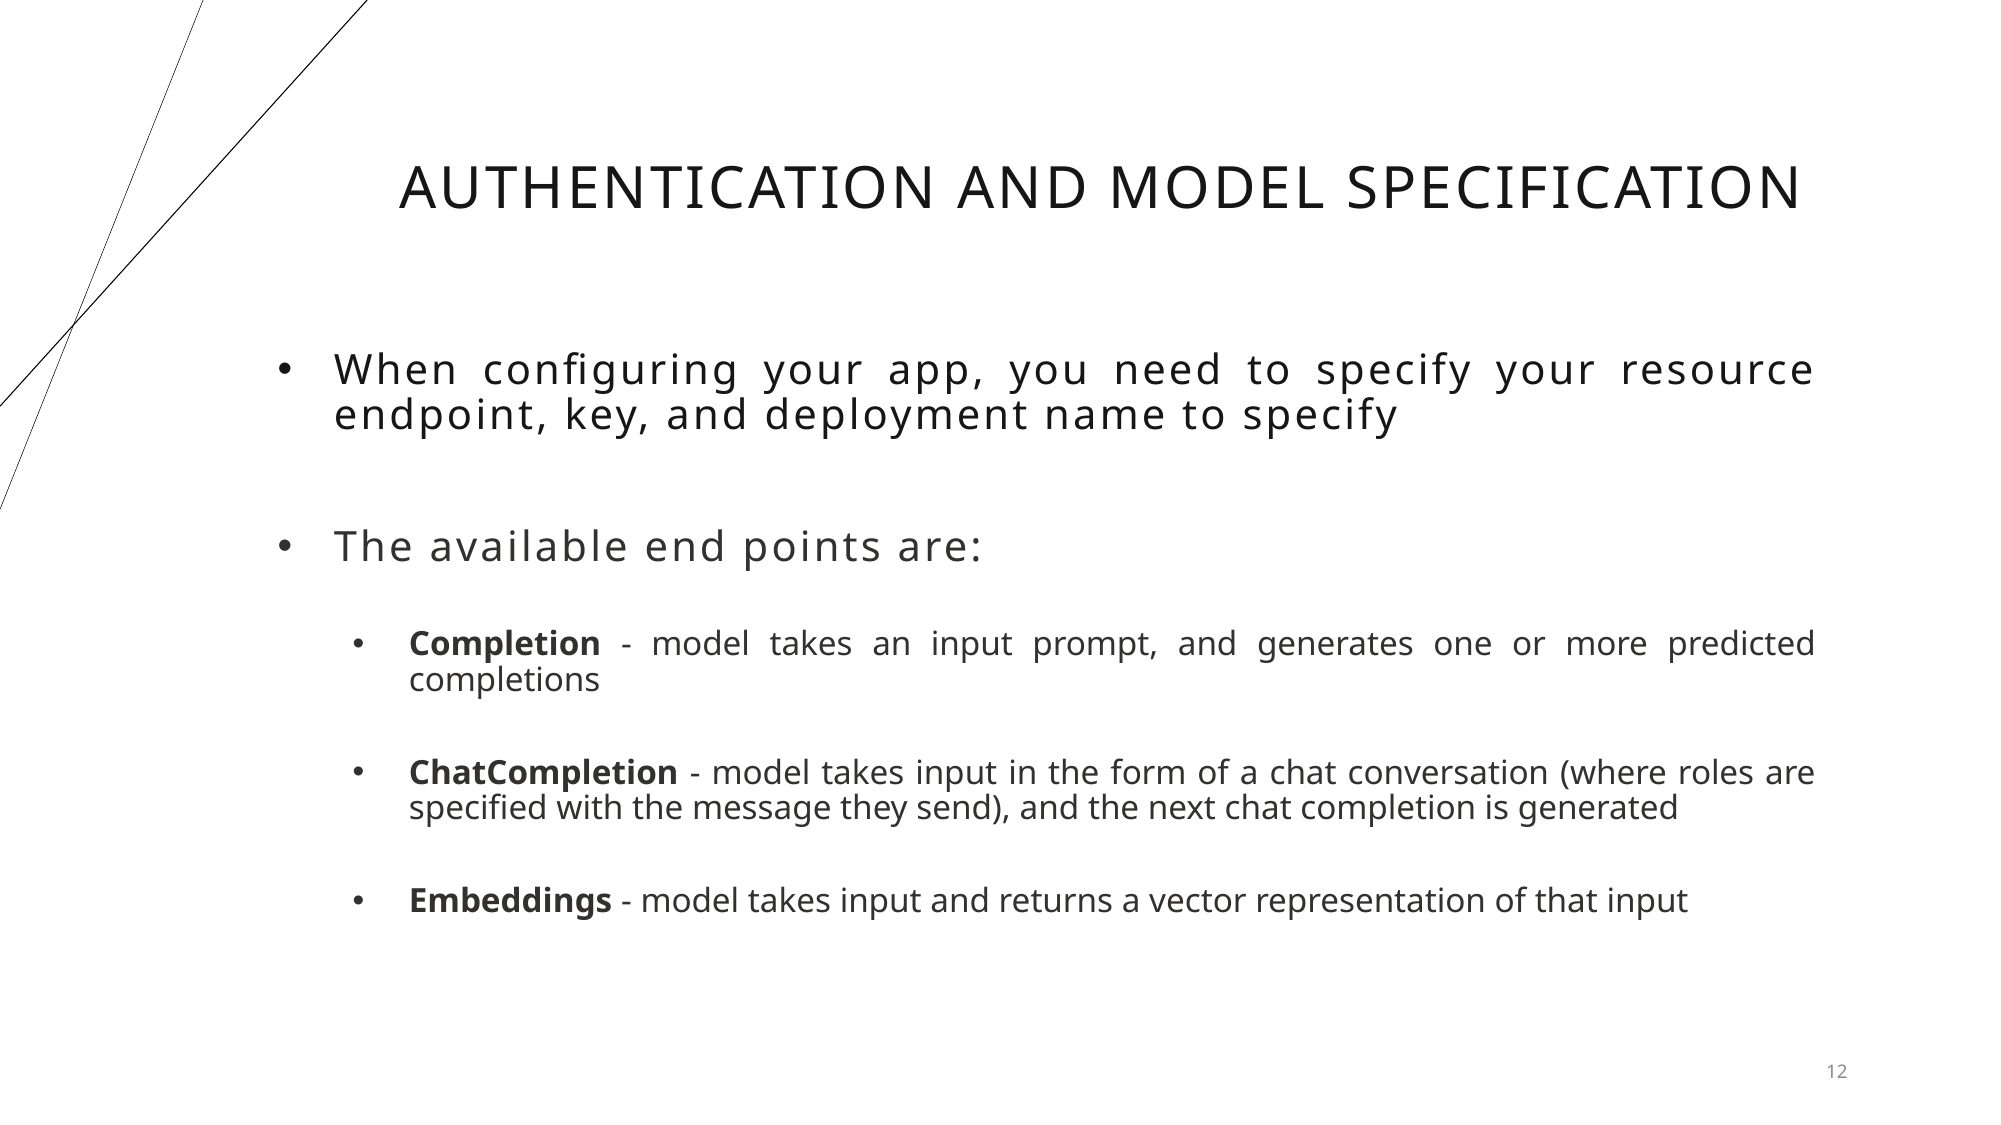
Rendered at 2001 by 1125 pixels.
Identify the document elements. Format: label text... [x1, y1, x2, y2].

slide_number 12 [1412, 1042, 1863, 1103]
title Authentication and Model Specification [247, 80, 1956, 299]
text_box When configuring your app, you need to specify your resource endpoint, key, and deployment name to specify The available end points are: Completion - model takes an input prompt, and generates one or more predicted completions ChatCompletion - model takes input in the form of a chat conversation (where roles are specified with the message they send), and the next chat completion is generated Embeddings - model takes input and returns a vector representation of that input [262, 318, 1833, 928]
